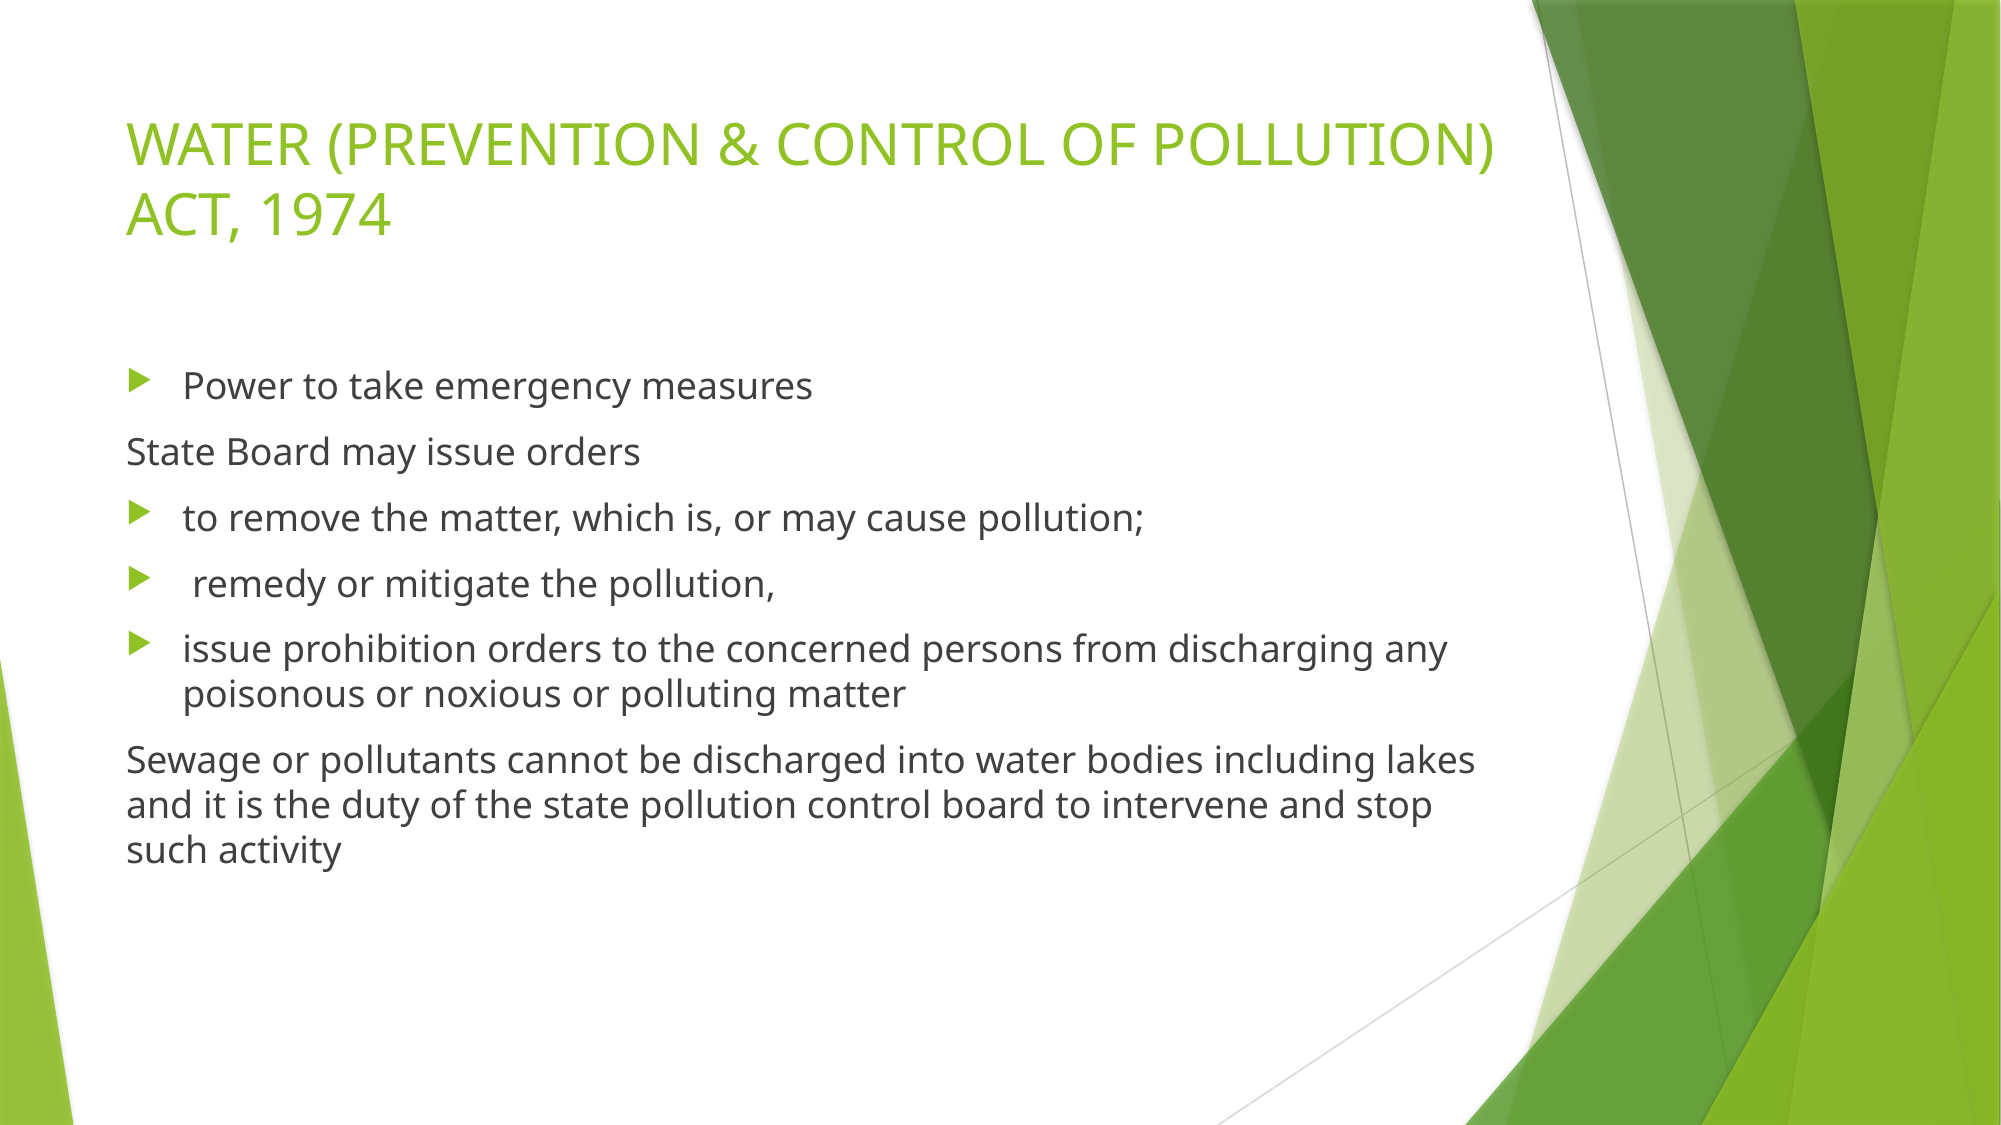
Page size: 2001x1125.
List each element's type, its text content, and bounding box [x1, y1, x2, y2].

title WATER (PREVENTION & CONTROL OF POLLUTION) ACT, 1974 [111, 99, 1522, 317]
list Power to take emergency measures State Board may issue orders to remove the matter, which is, or may cause pollution; remedy or mitigate the pollution, issue prohibition orders to the concerned persons from discharging any poisonous or noxious or polluting matter Sewage or pollutants cannot be discharged into water bodies including lakes and it is the duty of the state pollution control board to intervene and stop such activity [111, 354, 1522, 992]
